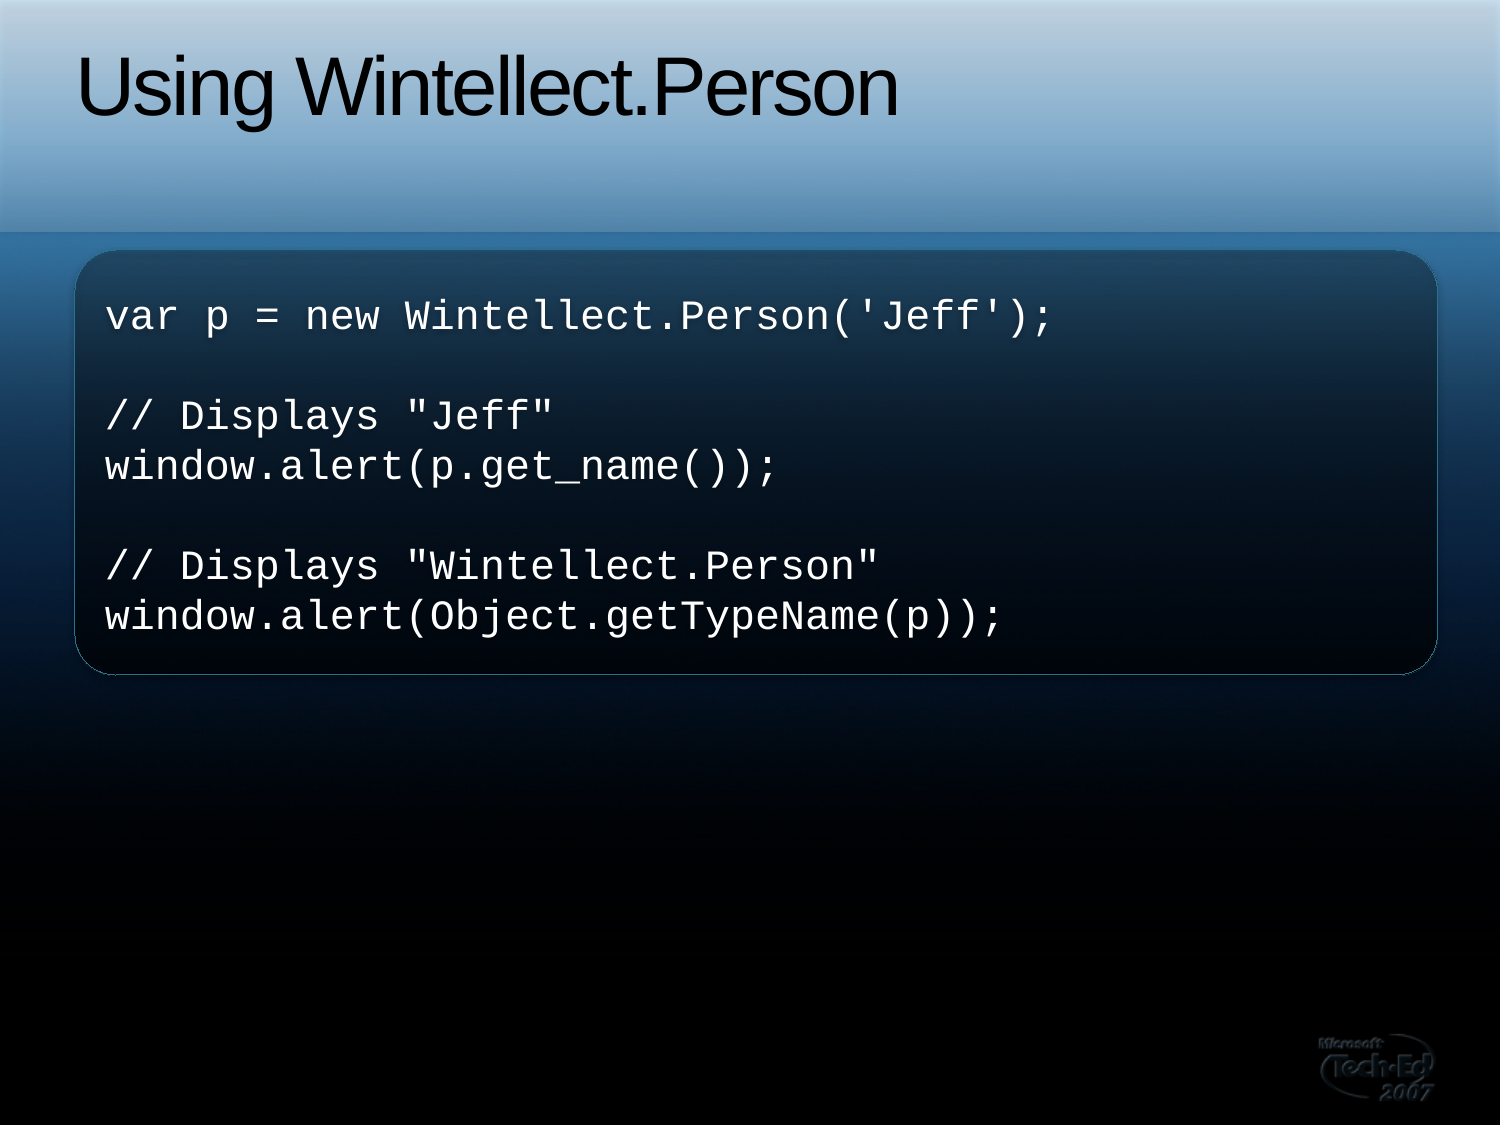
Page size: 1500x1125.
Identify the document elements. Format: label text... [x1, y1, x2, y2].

picture [0, 232, 1500, 1125]
text_box var p = new Wintellect.Person('Jeff'); // Displays "Jeff" window.alert(p.get_name()); // Displays "Wintellect.Person" window.alert(Object.getTypeName(p)); [74, 249, 1438, 676]
title Using Wintellect.Person [60, 35, 1436, 137]
